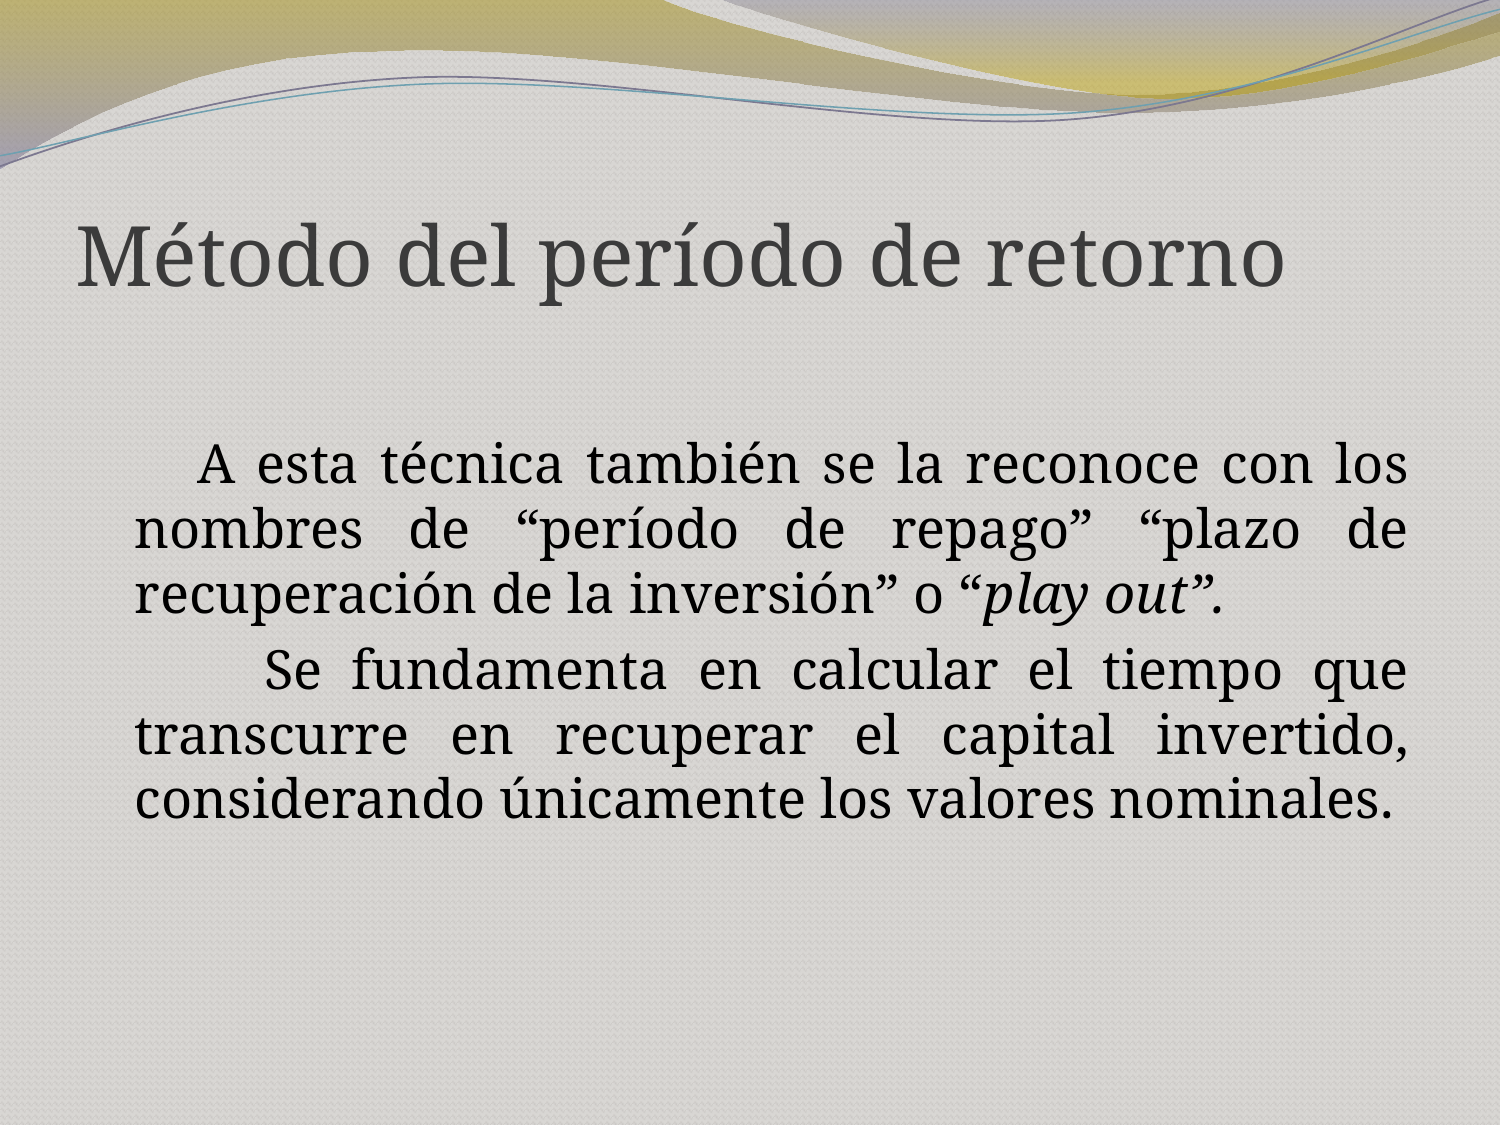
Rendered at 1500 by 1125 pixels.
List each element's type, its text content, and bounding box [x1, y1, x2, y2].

title Método del período de retorno [75, 115, 1425, 303]
list A esta técnica también se la reconoce con los nombres de “período de repago” “plazo de recuperación de la inversión” o “play out”. Se fundamenta en calcular el tiempo que transcurre en recuperar el capital invertido, considerando únicamente los valores nominales. [75, 421, 1425, 1038]
